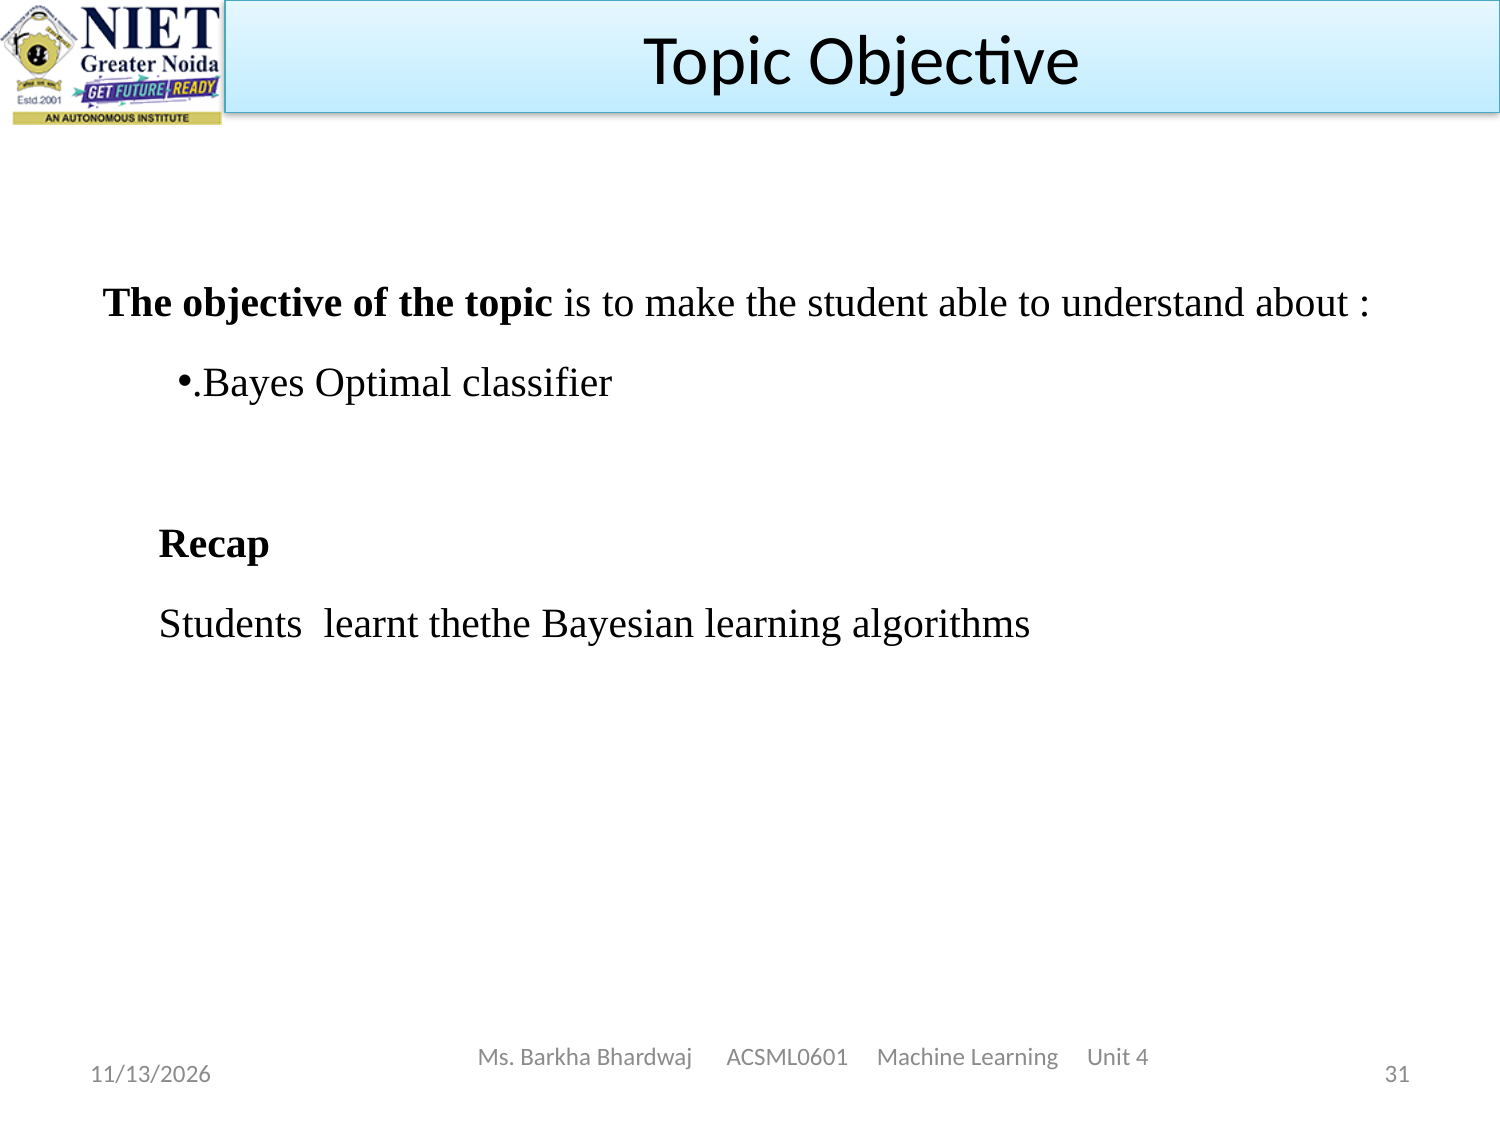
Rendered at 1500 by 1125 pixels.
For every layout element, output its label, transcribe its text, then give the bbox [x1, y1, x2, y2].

list The objective of the topic is to make the student able to understand about : .Bayes Optimal classifier Recap Students learnt thethe Bayesian learning algorithms [87, 187, 1438, 1008]
slide_number 31 [1074, 1042, 1425, 1103]
picture [0, 5, 223, 126]
text_box Topic Objective [224, 0, 1500, 113]
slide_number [75, 1042, 425, 1103]
footer Ms. Barkha Bhardwaj ACSML0601 Machine Learning Unit 4 [462, 1025, 1363, 1085]
